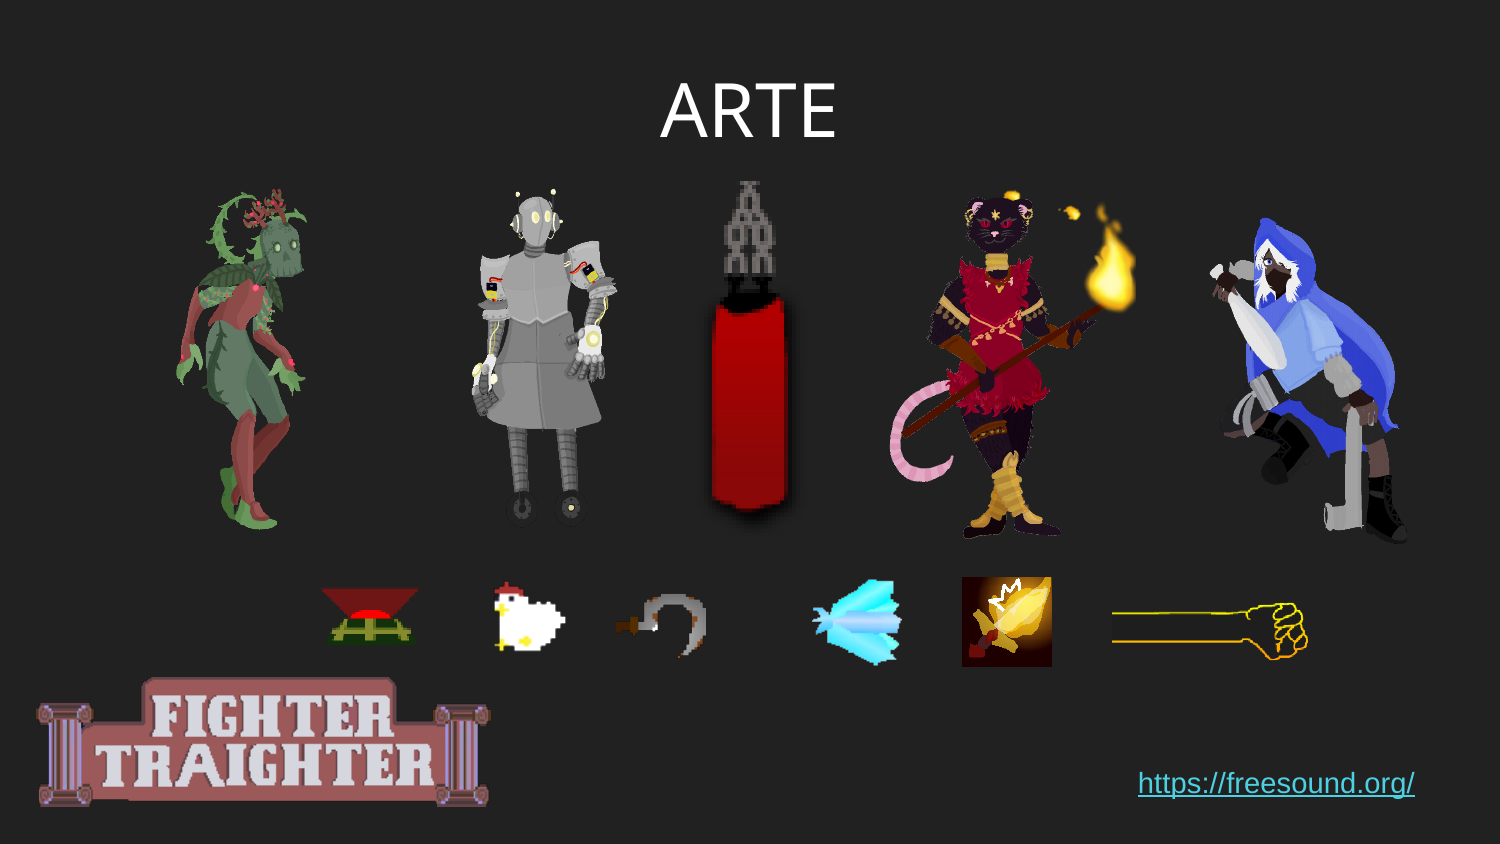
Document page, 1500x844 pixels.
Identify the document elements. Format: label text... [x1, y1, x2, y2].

picture [1202, 205, 1412, 548]
picture [145, 158, 423, 538]
picture [1112, 577, 1313, 678]
picture [319, 580, 423, 654]
picture [873, 180, 1136, 539]
picture [812, 577, 902, 667]
picture [490, 577, 570, 657]
text_box https://freesound.org/ [1122, 749, 1449, 825]
picture [437, 180, 830, 556]
picture [615, 577, 706, 668]
picture [36, 677, 491, 807]
picture [962, 577, 1052, 667]
title ARTE [51, 48, 1449, 142]
